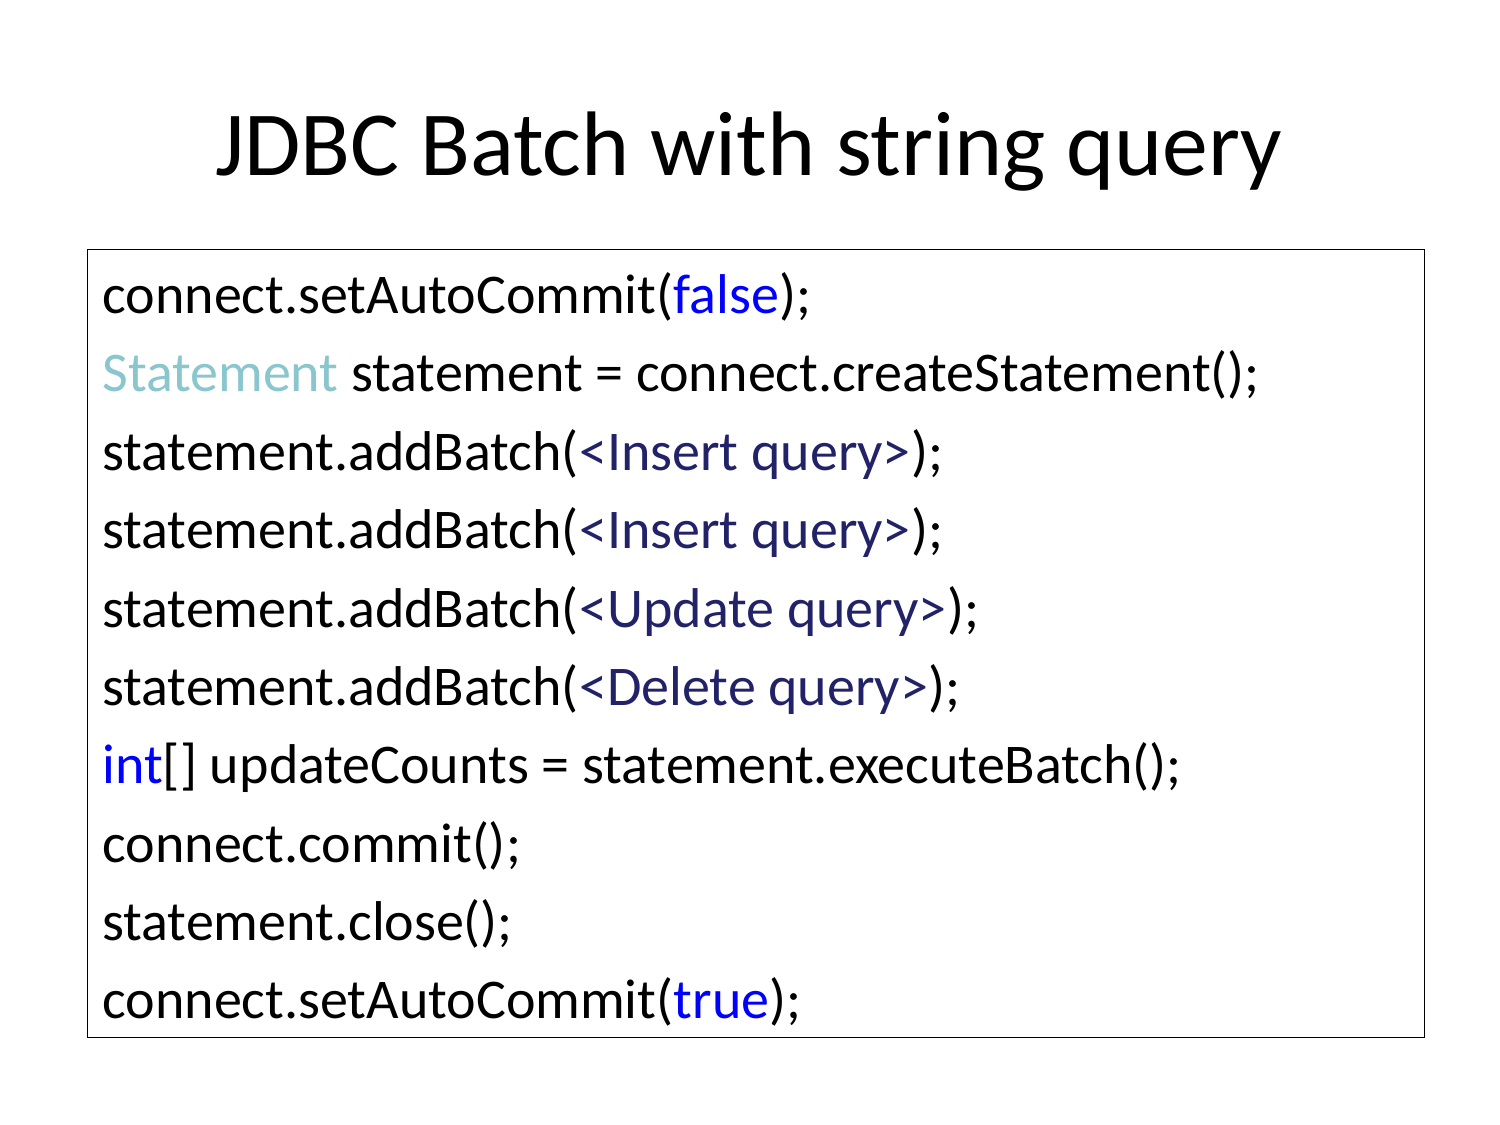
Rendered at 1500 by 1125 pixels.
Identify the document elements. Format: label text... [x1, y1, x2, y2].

list connect.setAutoCommit(false); Statement statement = connect.createStatement(); statement.addBatch(<Insert query>); statement.addBatch(<Insert query>); statement.addBatch(<Update query>); statement.addBatch(<Delete query>); int[] updateCounts = statement.executeBatch(); connect.commit(); statement.close(); connect.setAutoCommit(true); [87, 249, 1425, 1038]
title JDBC Batch with string query [75, 45, 1425, 233]
